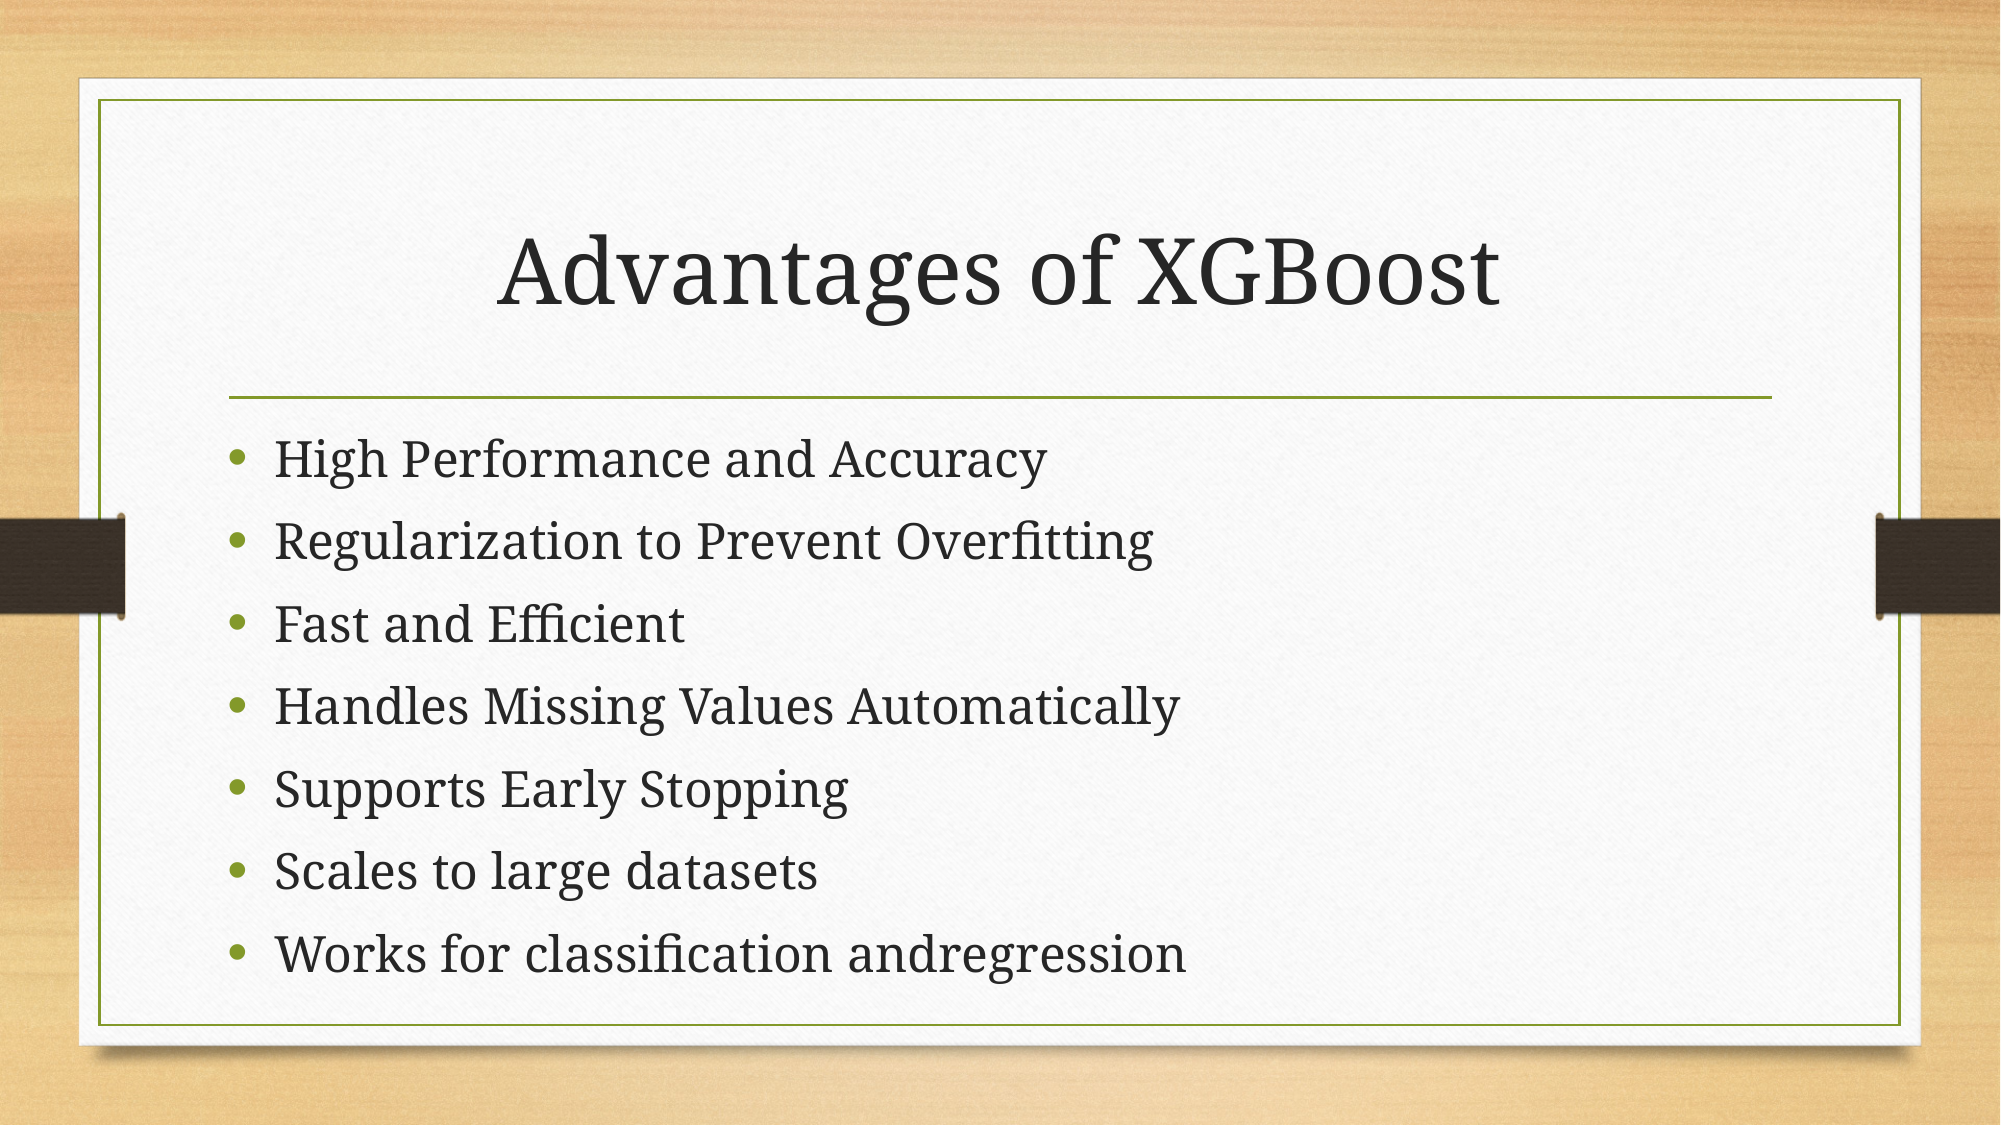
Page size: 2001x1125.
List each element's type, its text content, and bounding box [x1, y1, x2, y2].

title Advantages of XGBoost [212, 161, 1788, 375]
picture [0, 0, 2001, 1125]
list High Performance and Accuracy Regularization to Prevent Overfitting Fast and Efficient Handles Missing Values Automatically Supports Early Stopping Scales to large datasets Works for classification andregression [212, 419, 1788, 1038]
